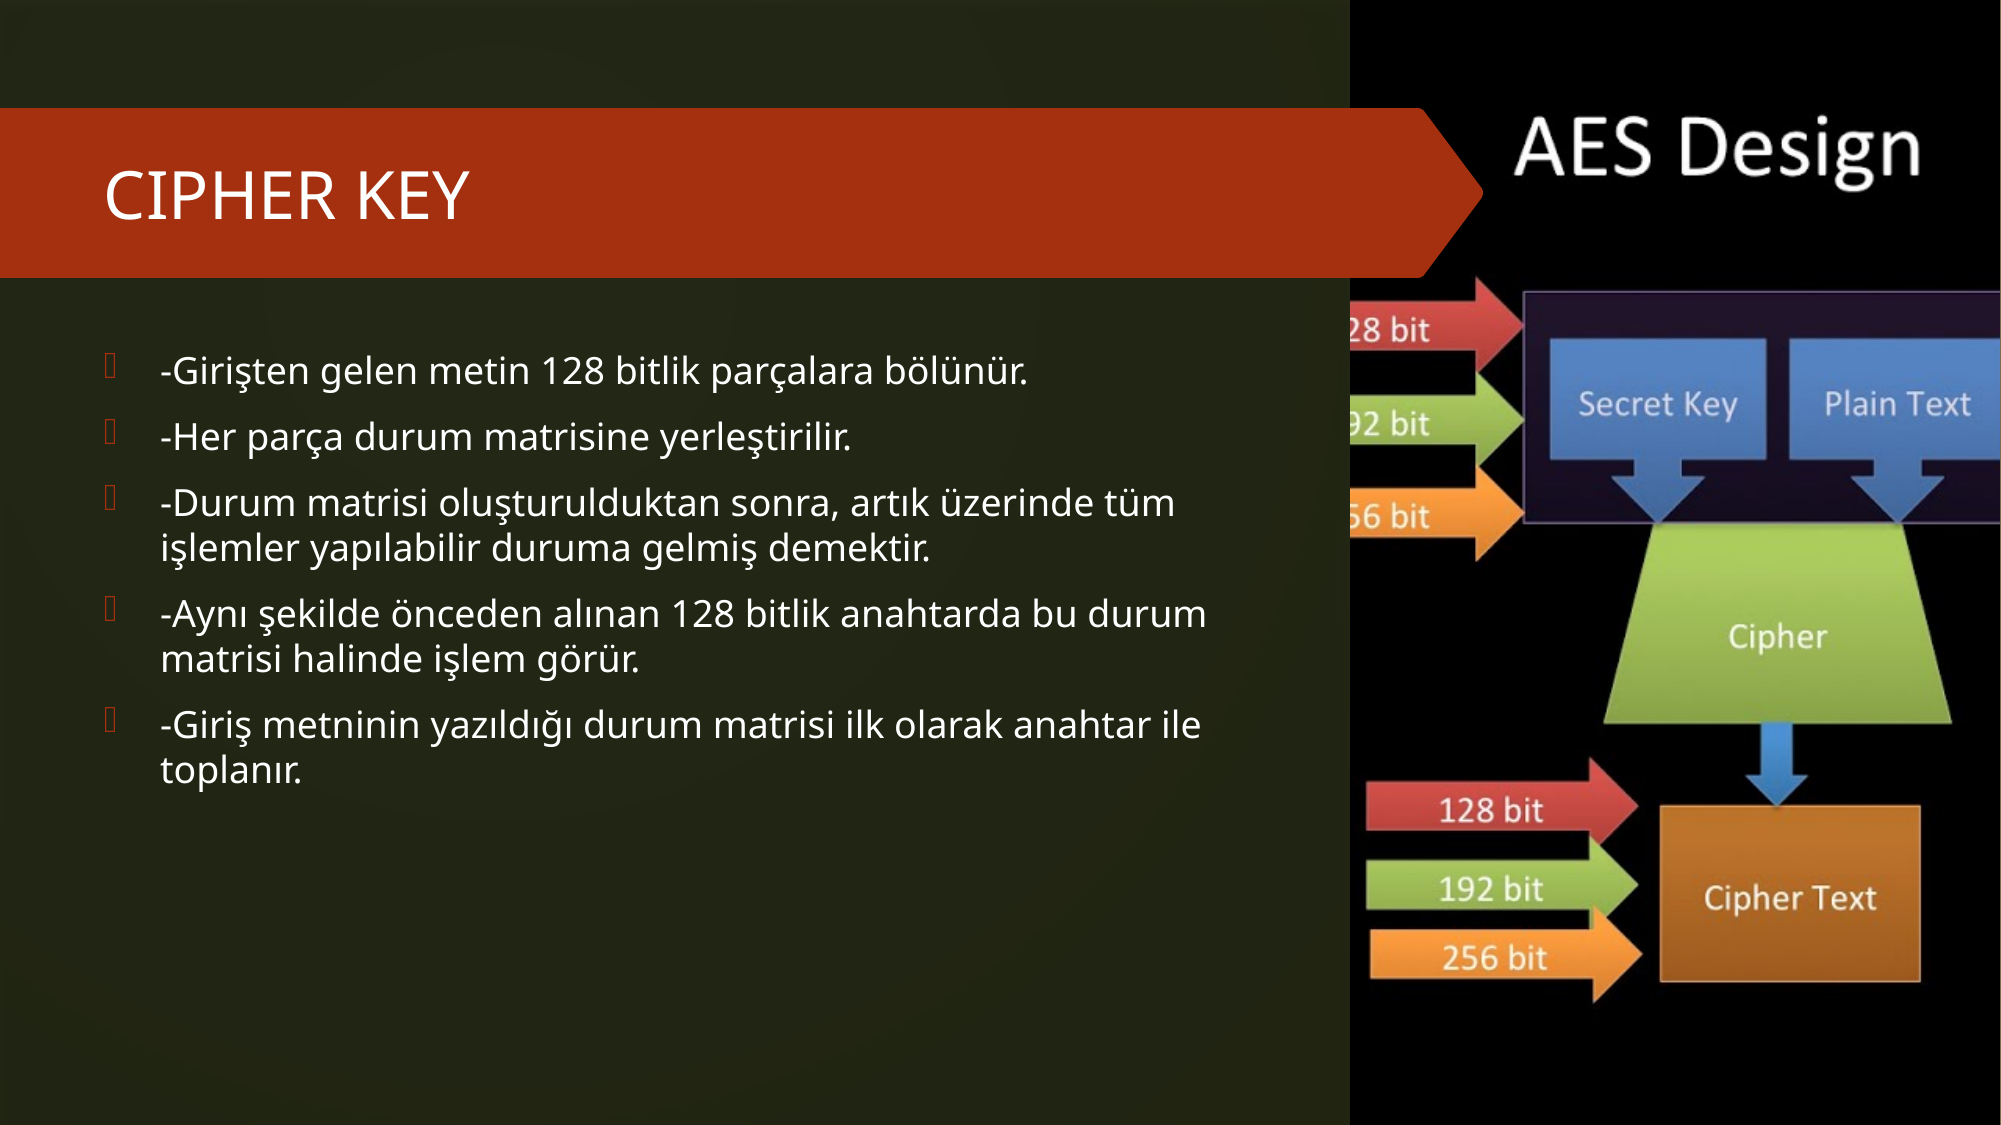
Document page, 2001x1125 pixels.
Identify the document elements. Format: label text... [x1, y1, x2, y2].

text_box [0, 0, 1349, 108]
list -Girişten gelen metin 128 bitlik parçalara bölünür. -Her parça durum matrisine yerleştirilir. -Durum matrisi oluşturulduktan sonra, artık üzerinde tüm işlemler yapılabilir duruma gelmiş demektir. -Aynı şekilde önceden alınan 128 bitlik anahtarda bu durum matrisi halinde işlem görür. -Giriş metninin yazıldığı durum matrisi ilk olarak anahtar ile toplanır. [88, 339, 1262, 977]
title CIPHER KEY [88, 129, 1262, 257]
text_box [0, 108, 1344, 278]
picture [1349, 0, 2000, 1125]
text_box [0, 278, 1344, 1125]
